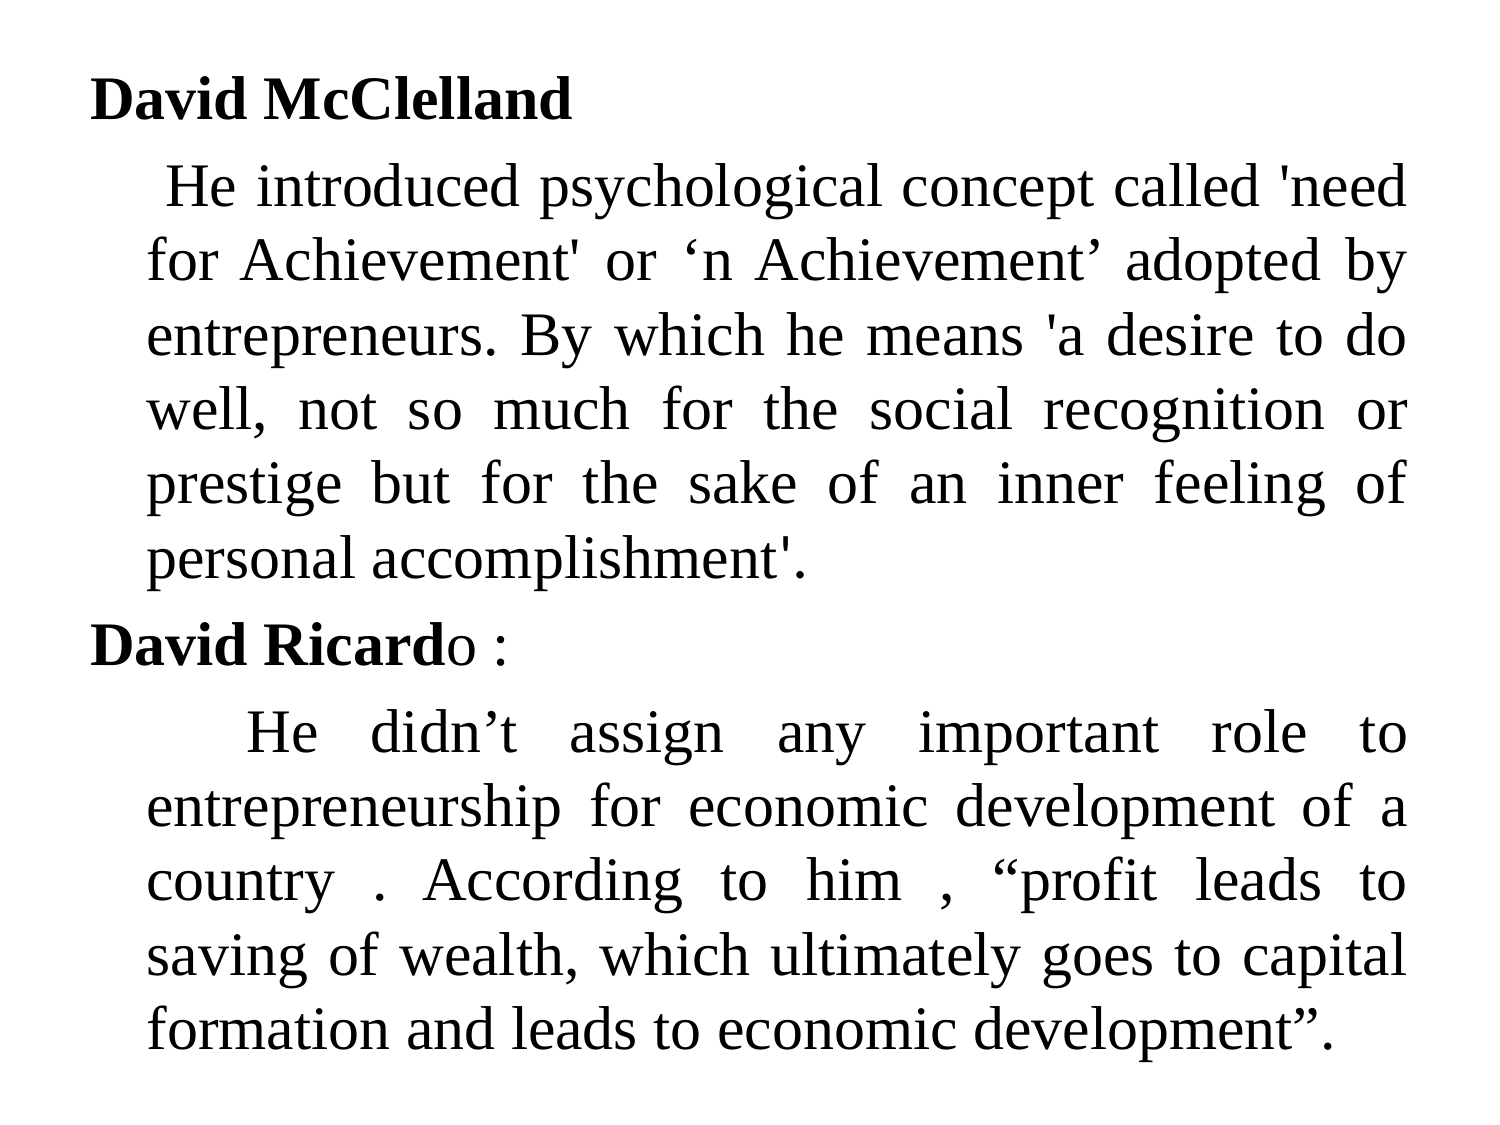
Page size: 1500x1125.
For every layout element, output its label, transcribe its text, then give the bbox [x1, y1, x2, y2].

list David McClelland He introduced psychological concept called 'need for Achievement' or ‘n Achievement’ adopted by entrepreneurs. By which he means 'a desire to do well, not so much for the social recognition or prestige but for the sake of an inner feeling of personal accomplishment'. David Ricardo : He didn’t assign any important role to entrepreneurship for economic development of a country . According to him , “profit leads to saving of wealth, which ultimately goes to capital formation and leads to economic development”. [75, 50, 1425, 1075]
